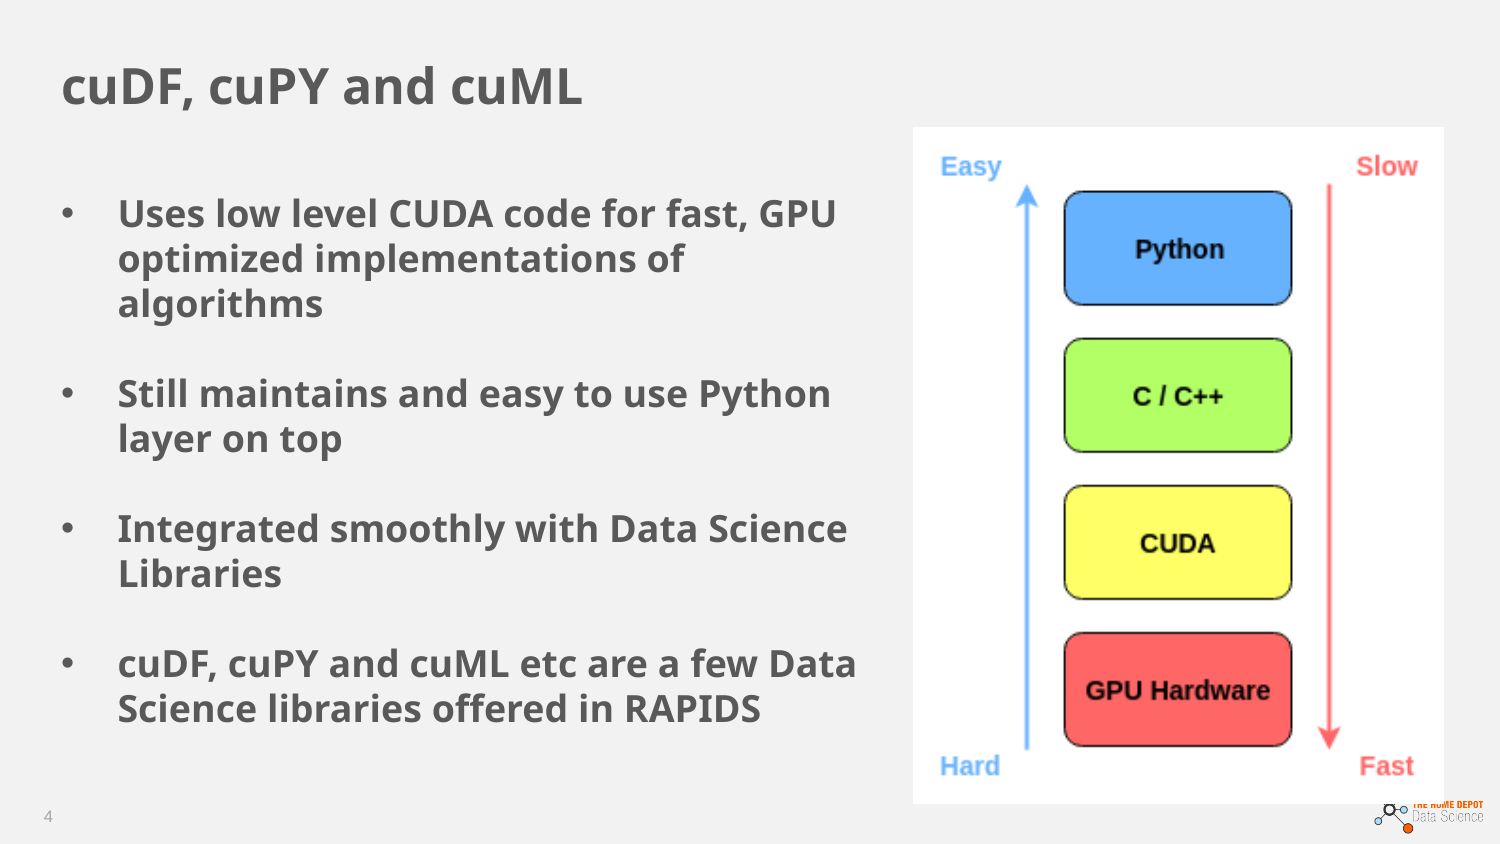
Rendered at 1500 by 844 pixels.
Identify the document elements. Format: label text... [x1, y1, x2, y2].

picture [913, 126, 1500, 844]
text_box Uses low level CUDA code for fast, GPU optimized implementations of algorithms Still maintains and easy to use Python layer on top Integrated smoothly with Data Science Libraries cuDF, cuPY and cuML etc are a few Data Science libraries offered in RAPIDS [46, 174, 908, 757]
subtitle cuDF, cuPY and cuML [46, 39, 1179, 116]
